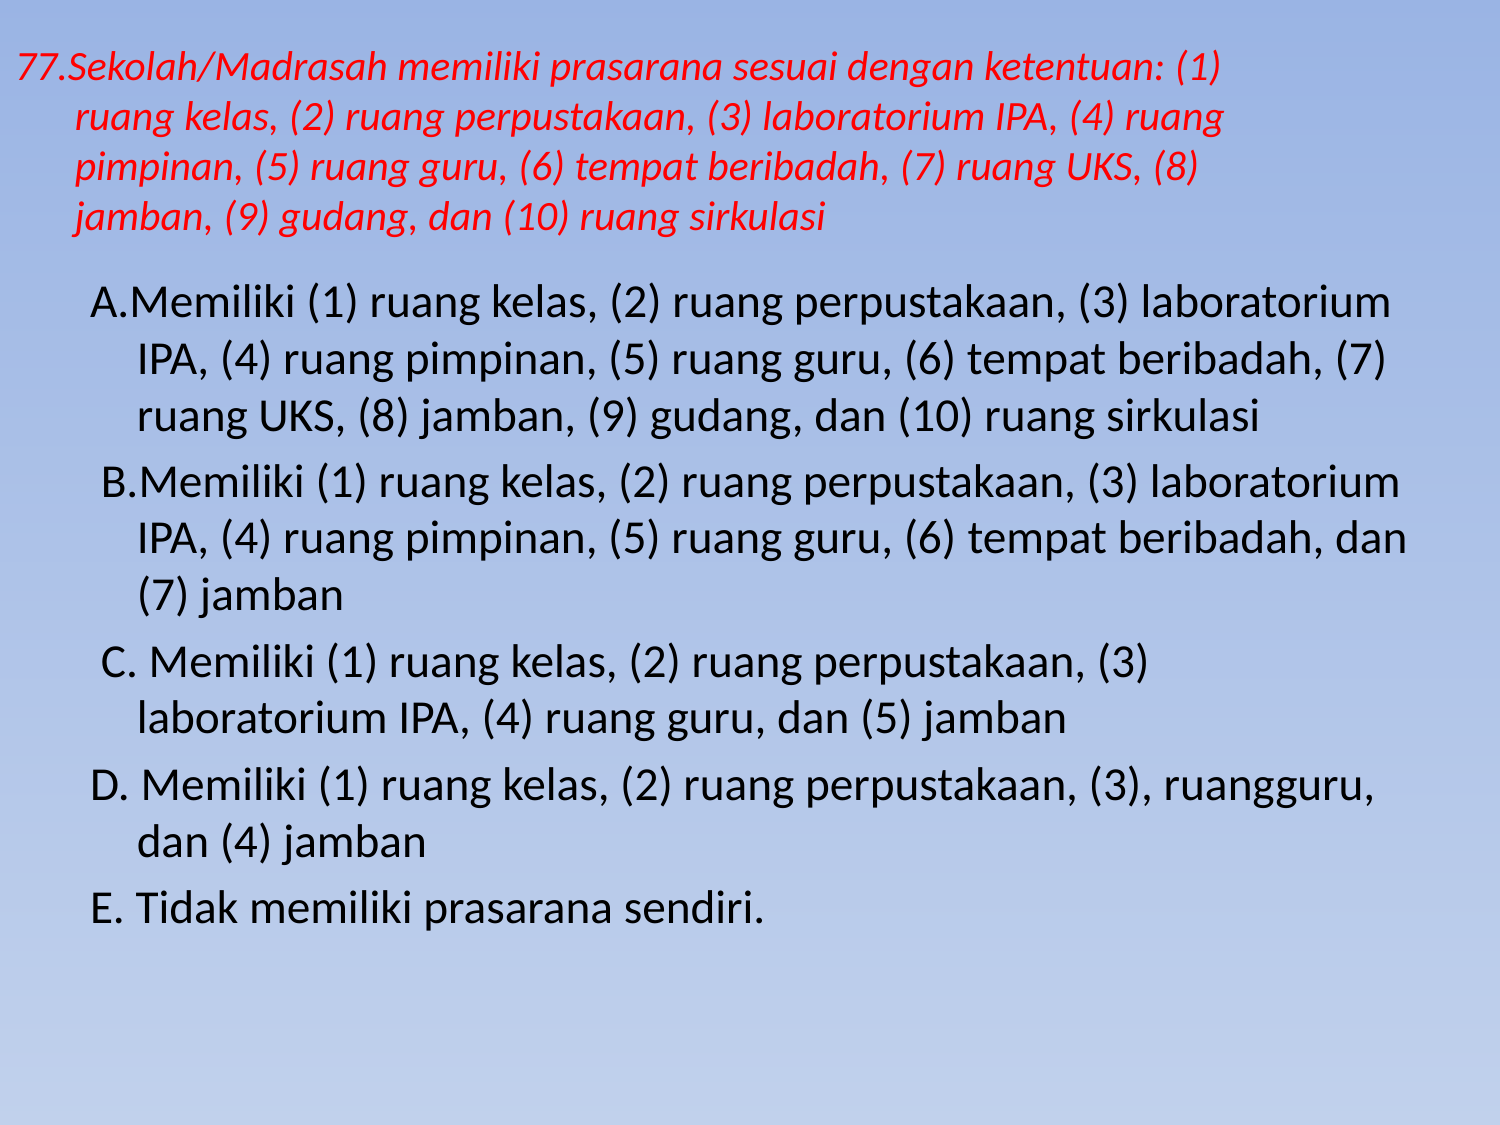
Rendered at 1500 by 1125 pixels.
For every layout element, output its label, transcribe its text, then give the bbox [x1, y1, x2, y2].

title 77.Sekolah/Madrasah memiliki prasarana sesuai dengan ketentuan: (1) ruang kelas, (2) ruang perpustakaan, (3) laboratorium IPA, (4) ruang pimpinan, (5) ruang guru, (6) tempat beribadah, (7) ruang UKS, (8) jamban, (9) gudang, dan (10) ruang sirkulasi [0, 45, 1425, 233]
list A.Memiliki (1) ruang kelas, (2) ruang perpustakaan, (3) laboratorium IPA, (4) ruang pimpinan, (5) ruang guru, (6) tempat beribadah, (7) ruang UKS, (8) jamban, (9) gudang, dan (10) ruang sirkulasi B.Memiliki (1) ruang kelas, (2) ruang perpustakaan, (3) laboratorium IPA, (4) ruang pimpinan, (5) ruang guru, (6) tempat beribadah, dan (7) jamban C. Memiliki (1) ruang kelas, (2) ruang perpustakaan, (3) laboratorium IPA, (4) ruang guru, dan (5) jamban D. Memiliki (1) ruang kelas, (2) ruang perpustakaan, (3), ruangguru, dan (4) jamban E. Tidak memiliki prasarana sendiri. [75, 262, 1425, 1005]
